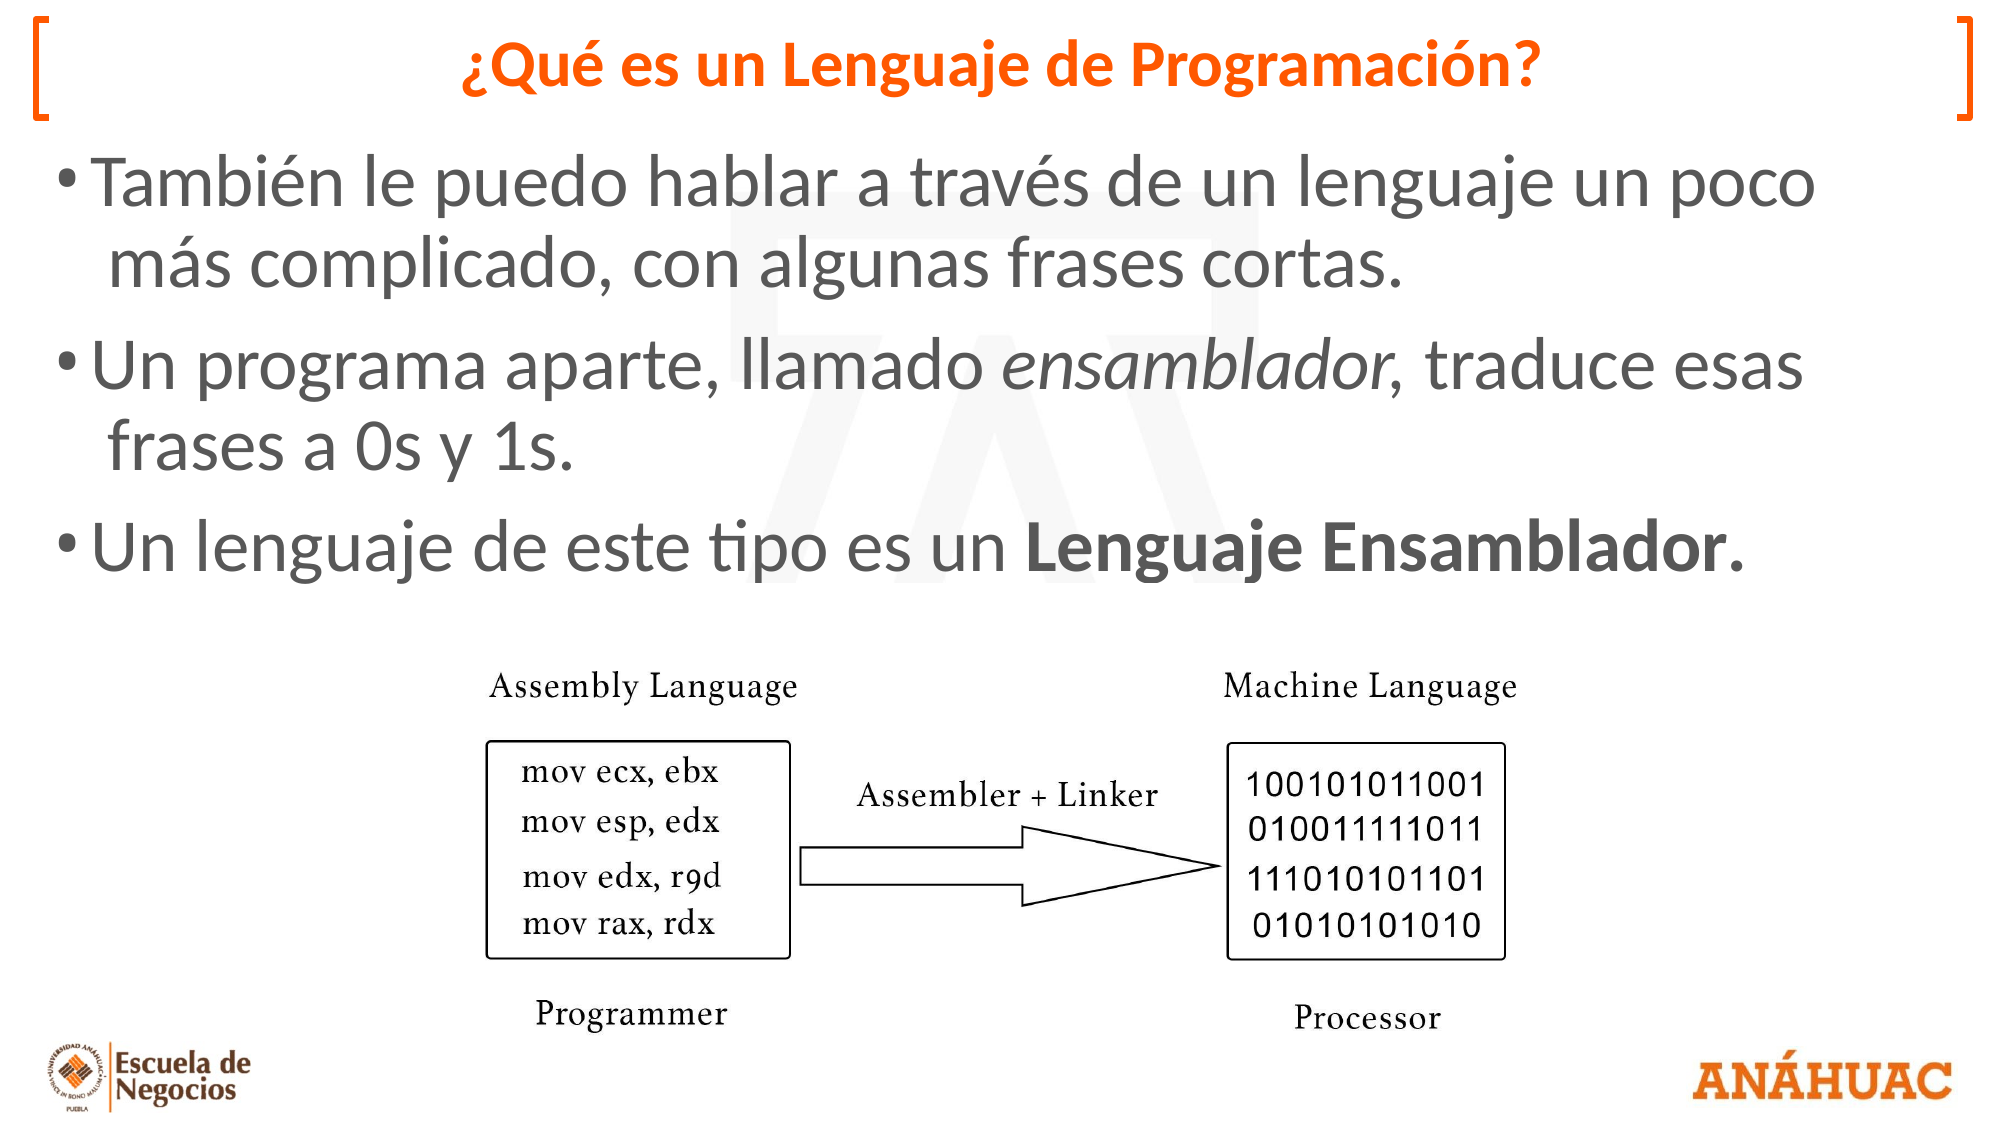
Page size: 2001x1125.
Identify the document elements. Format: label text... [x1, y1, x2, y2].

text_box También le puedo hablar a través de un lenguaje un poco más complicado, con algunas frases cortas. Un programa aparte, llamado ensamblador, traduce esas frases a 0s y 1s. Un lenguaje de este tipo es un Lenguaje Ensamblador. [51, 128, 1829, 586]
picture [476, 582, 1529, 1125]
picture [47, 1041, 251, 1113]
picture [1686, 1046, 1958, 1108]
title ¿Qué es un Lenguaje de Programación? [452, 18, 1548, 128]
